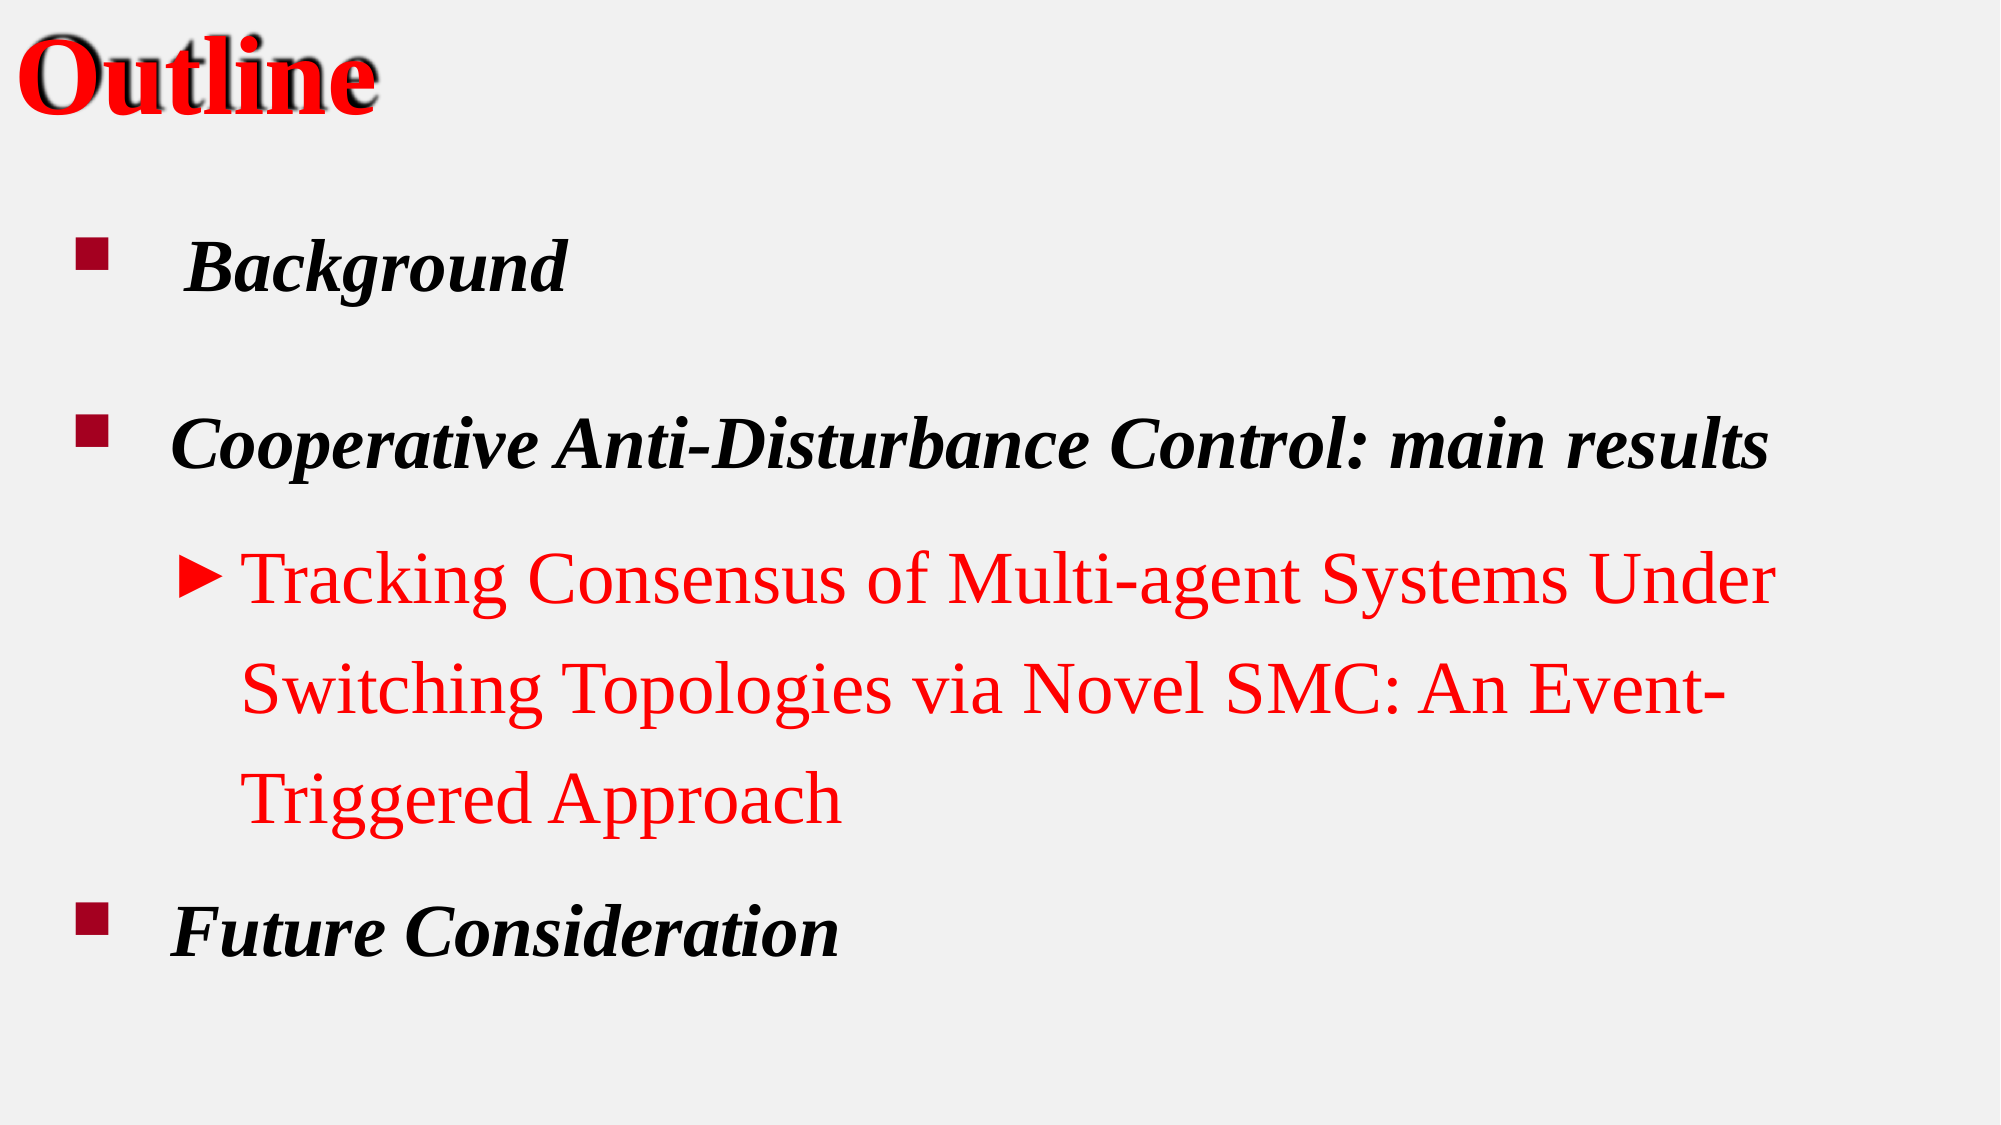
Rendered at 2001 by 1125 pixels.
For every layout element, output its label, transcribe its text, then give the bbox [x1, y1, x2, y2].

text_box [0, 0, 454, 209]
list Background Cooperative Anti-Disturbance Control: main results Tracking Consensus of Multi-agent Systems Under Switching Topologies via Novel SMC: An Event-Triggered Approach Future Consideration [58, 213, 1942, 972]
title Outline [12, 0, 380, 190]
